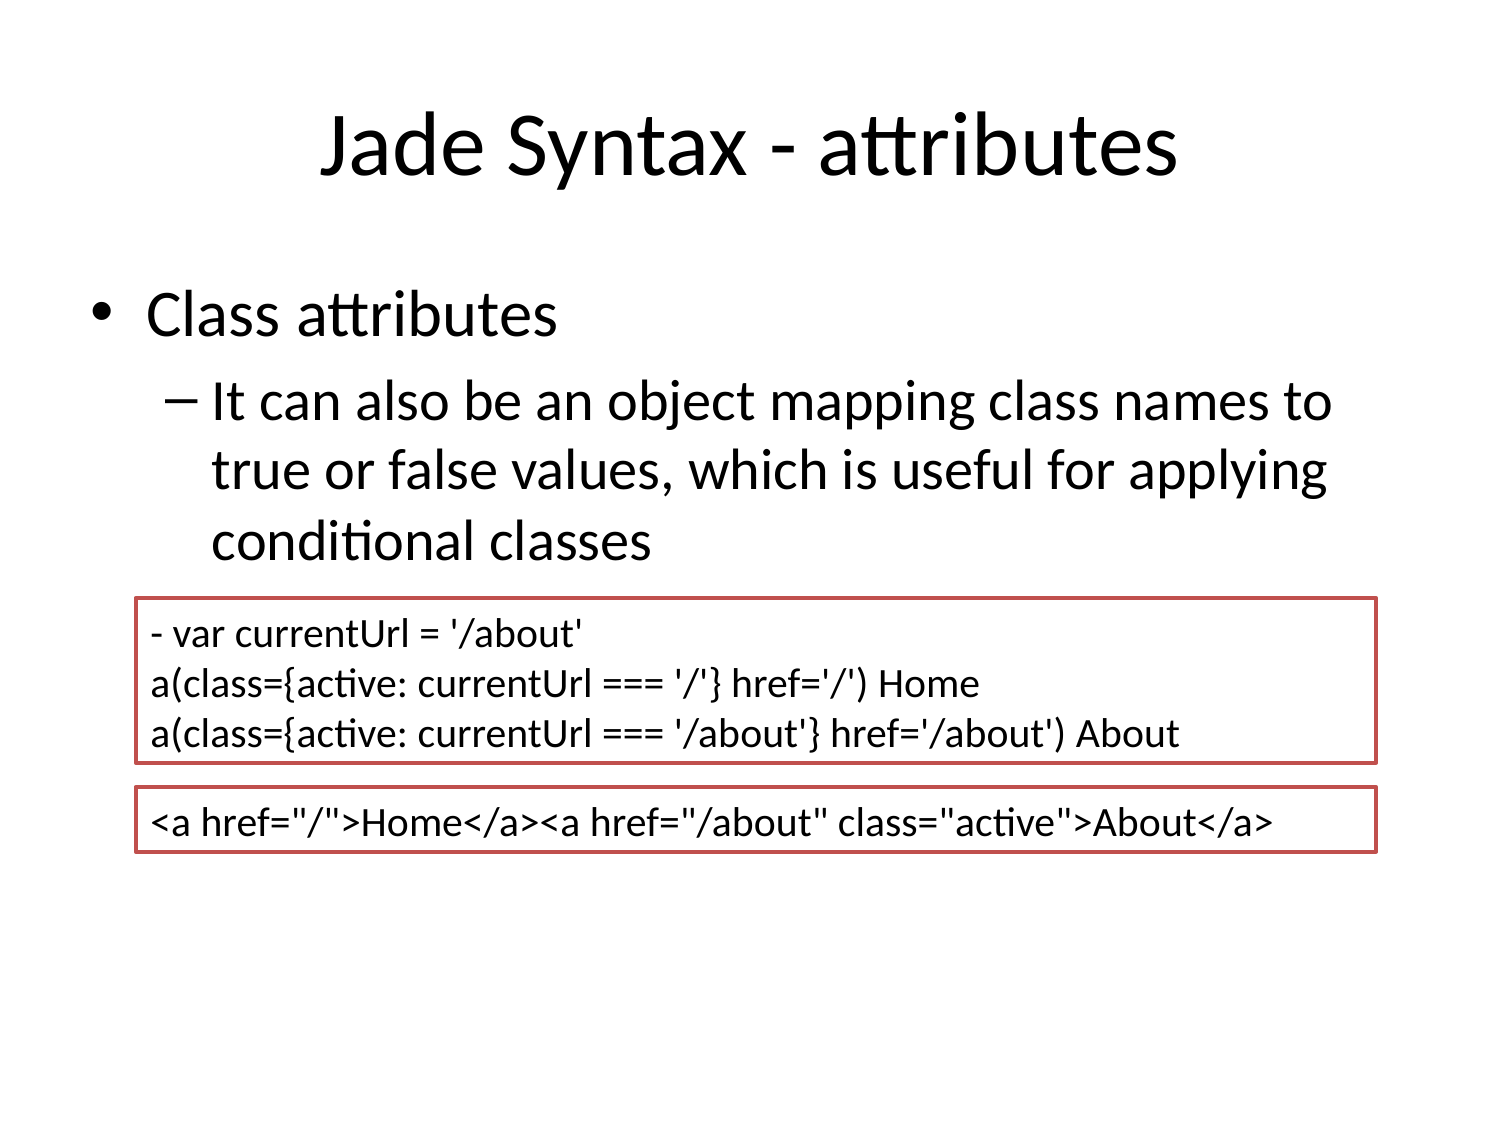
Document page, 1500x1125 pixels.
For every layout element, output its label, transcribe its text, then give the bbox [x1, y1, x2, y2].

text_box <a href="/">Home</a><a href="/about" class="active">About</a> [134, 785, 1378, 854]
title Jade Syntax - attributes [75, 45, 1425, 233]
list Class attributes It can also be an object mapping class names to true or false values, which is useful for applying conditional classes [75, 262, 1425, 1005]
text_box - var currentUrl = '/about' a(class={active: currentUrl === '/'} href='/') Home a(class={active: currentUrl === '/about'} href='/about') About [134, 596, 1378, 765]
